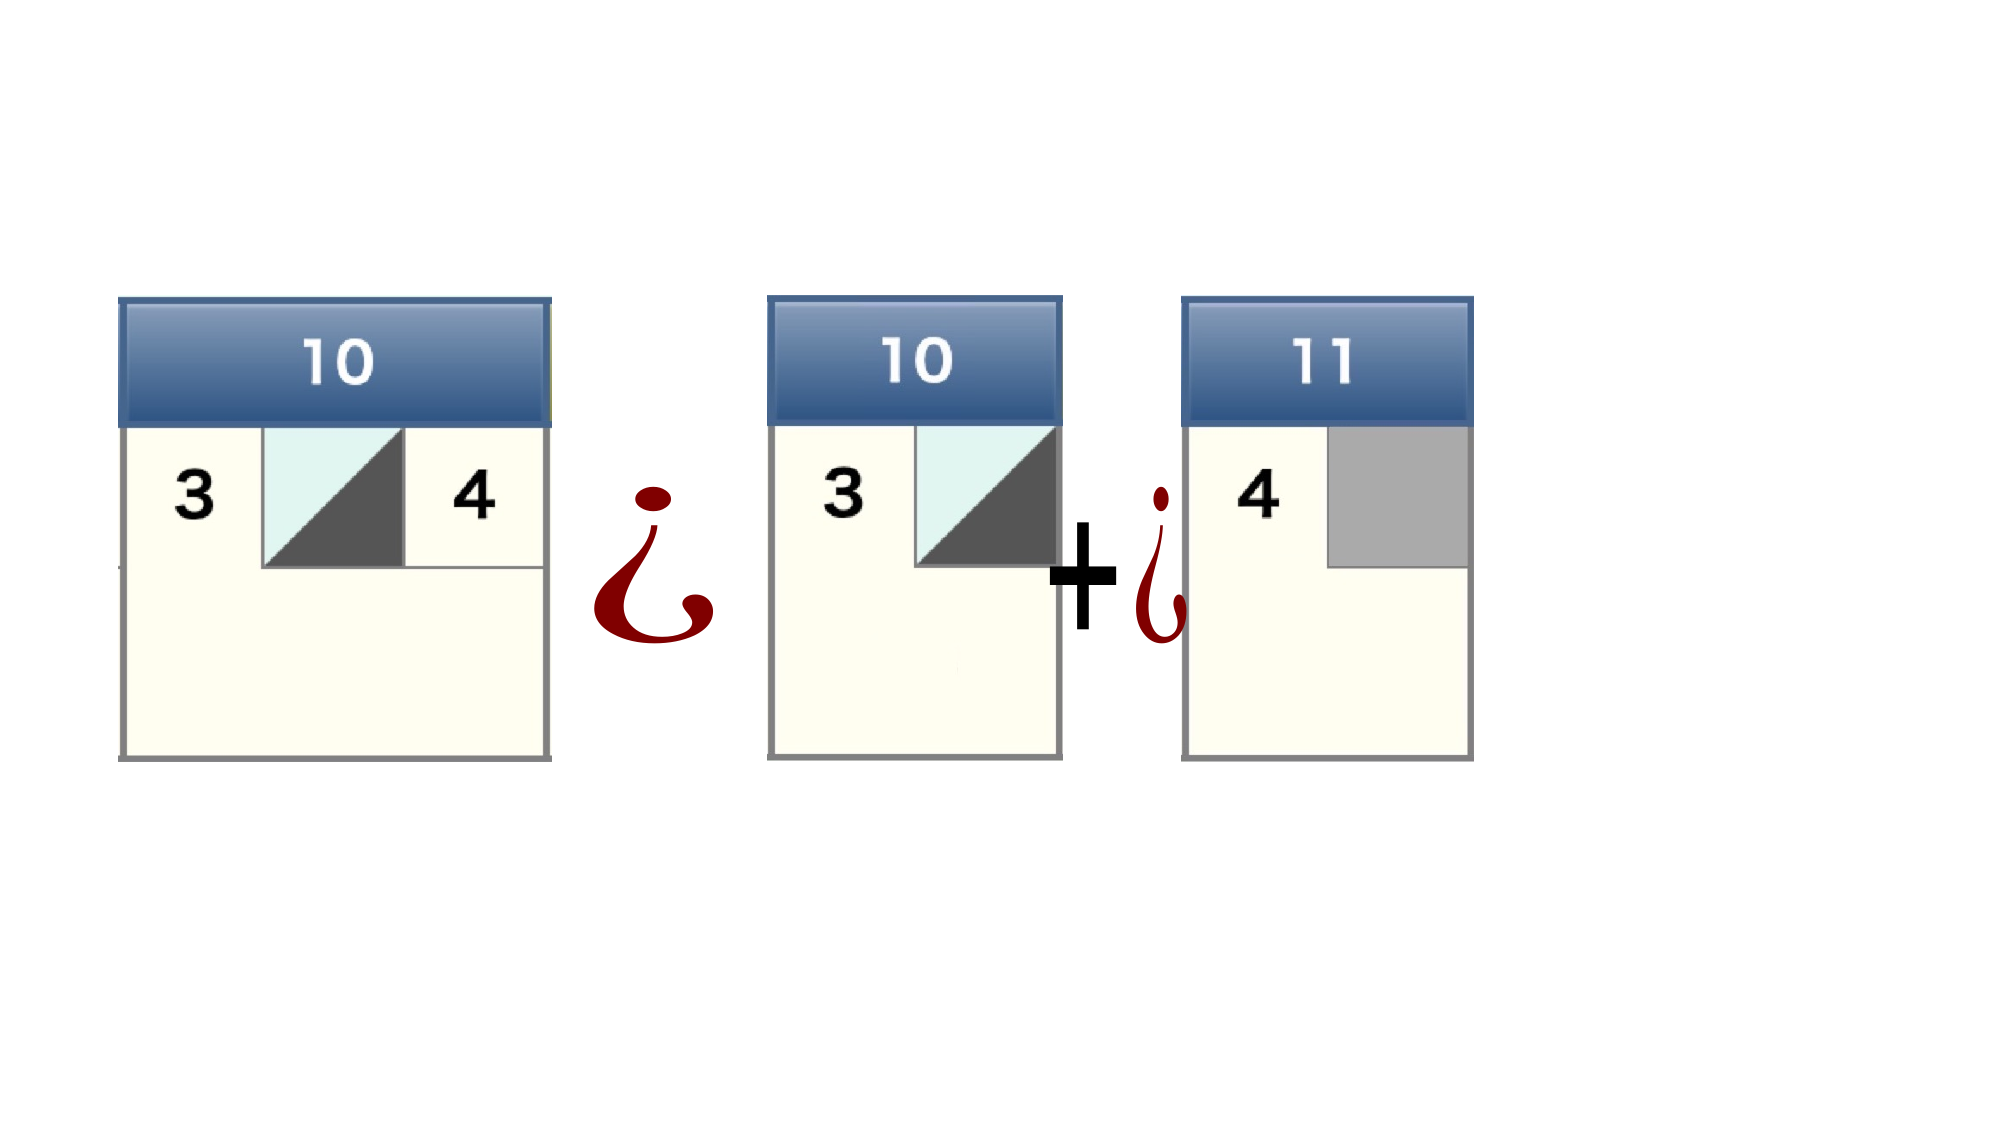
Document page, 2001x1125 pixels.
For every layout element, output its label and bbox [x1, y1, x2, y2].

text_box [58, 236, 1949, 815]
